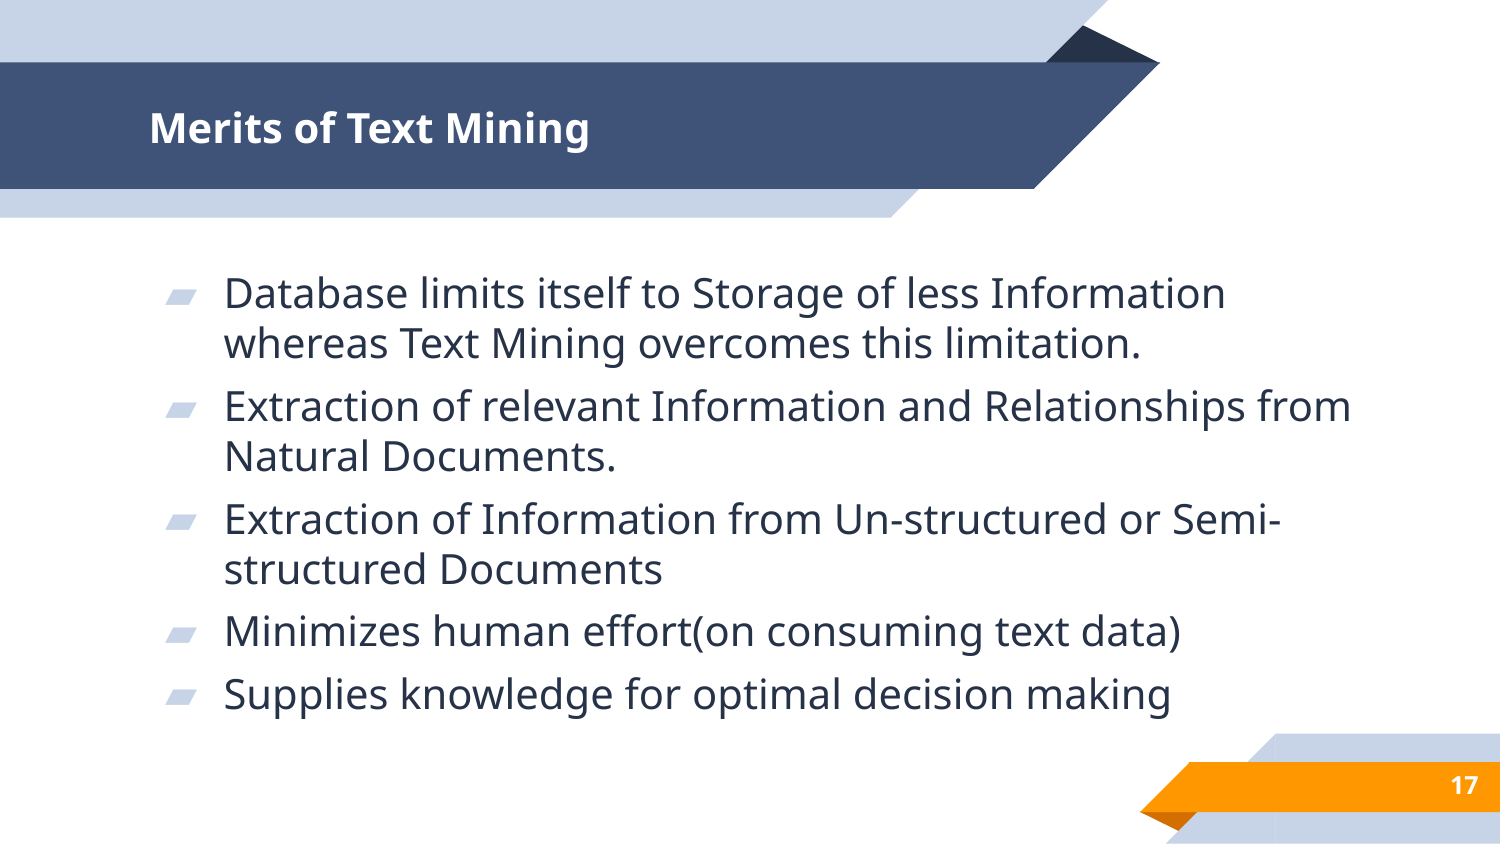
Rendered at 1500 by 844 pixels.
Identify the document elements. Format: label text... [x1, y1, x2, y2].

slide_number 17 [1249, 760, 1494, 813]
title Merits of Text Mining [133, 64, 997, 190]
list Database limits itself to Storage of less Information whereas Text Mining overcomes this limitation. Extraction of relevant Information and Relationships from Natural Documents. Extraction of Information from Un-structured or Semi-structured Documents Minimizes human effort(on consuming text data) Supplies knowledge for optimal decision making [133, 252, 1371, 700]
